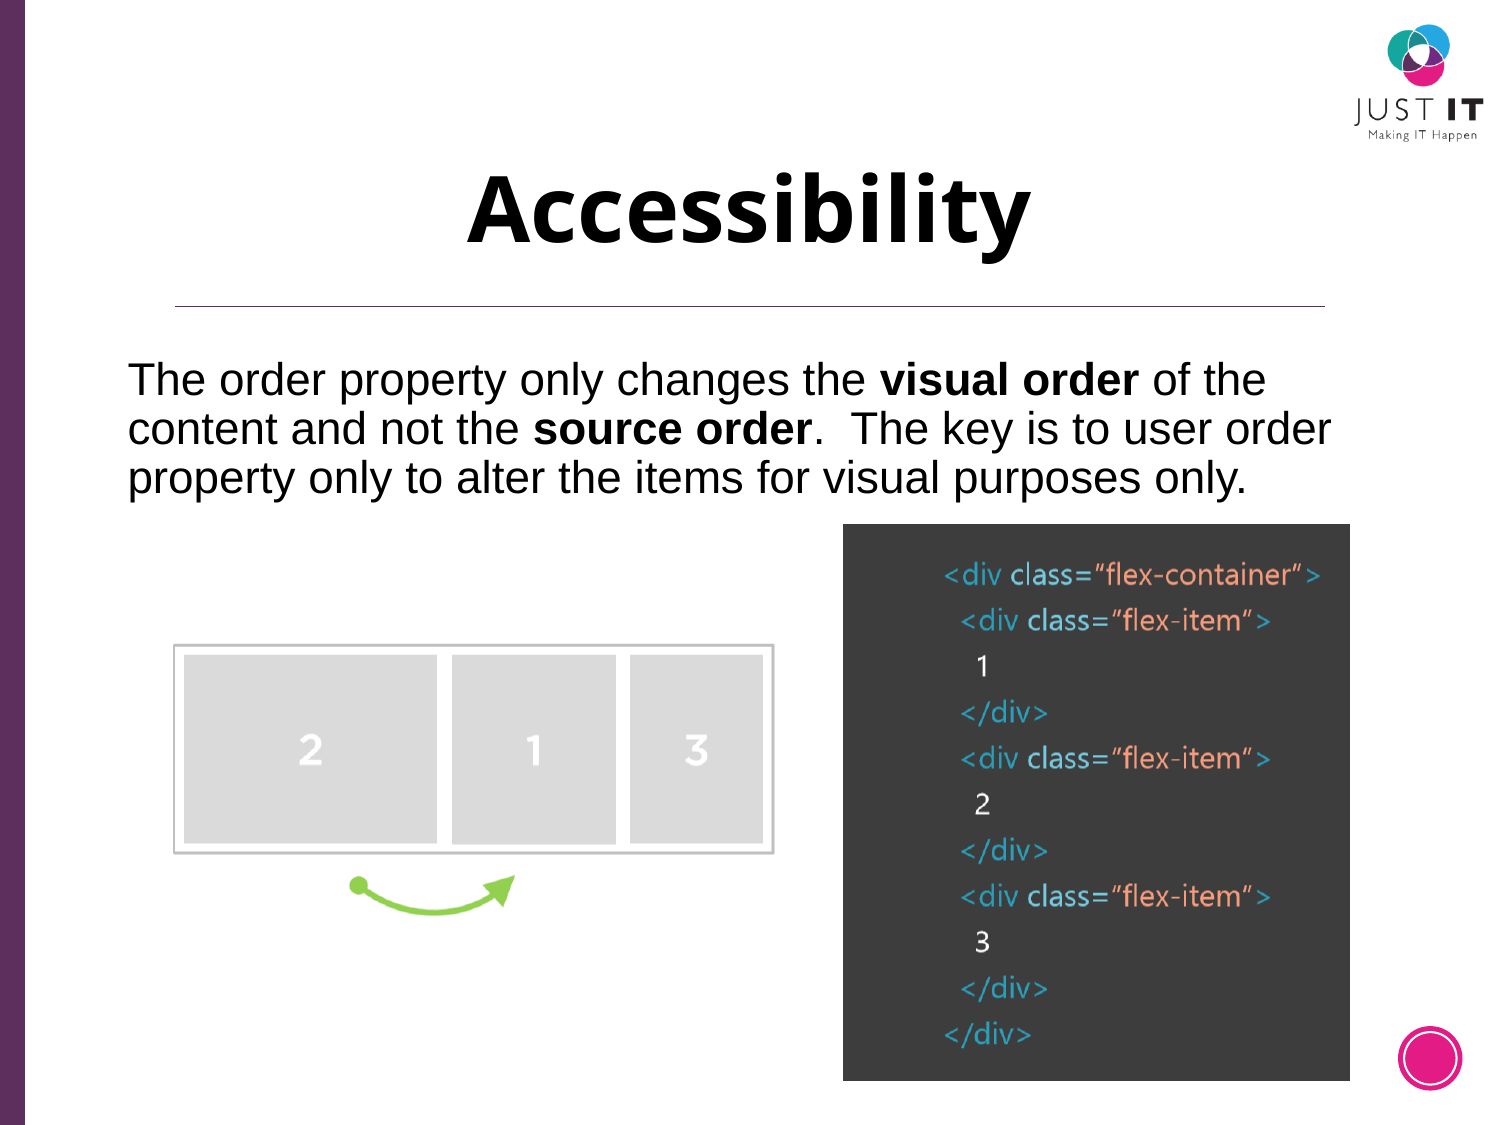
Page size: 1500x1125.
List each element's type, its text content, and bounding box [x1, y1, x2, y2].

list The order property only changes the visual order of the content and not the source order. The key is to user order property only to alter the items for visual purposes only. [112, 348, 1388, 1013]
picture [150, 525, 1349, 1081]
title Accessibility [75, 119, 1425, 307]
picture [1337, 0, 1499, 161]
